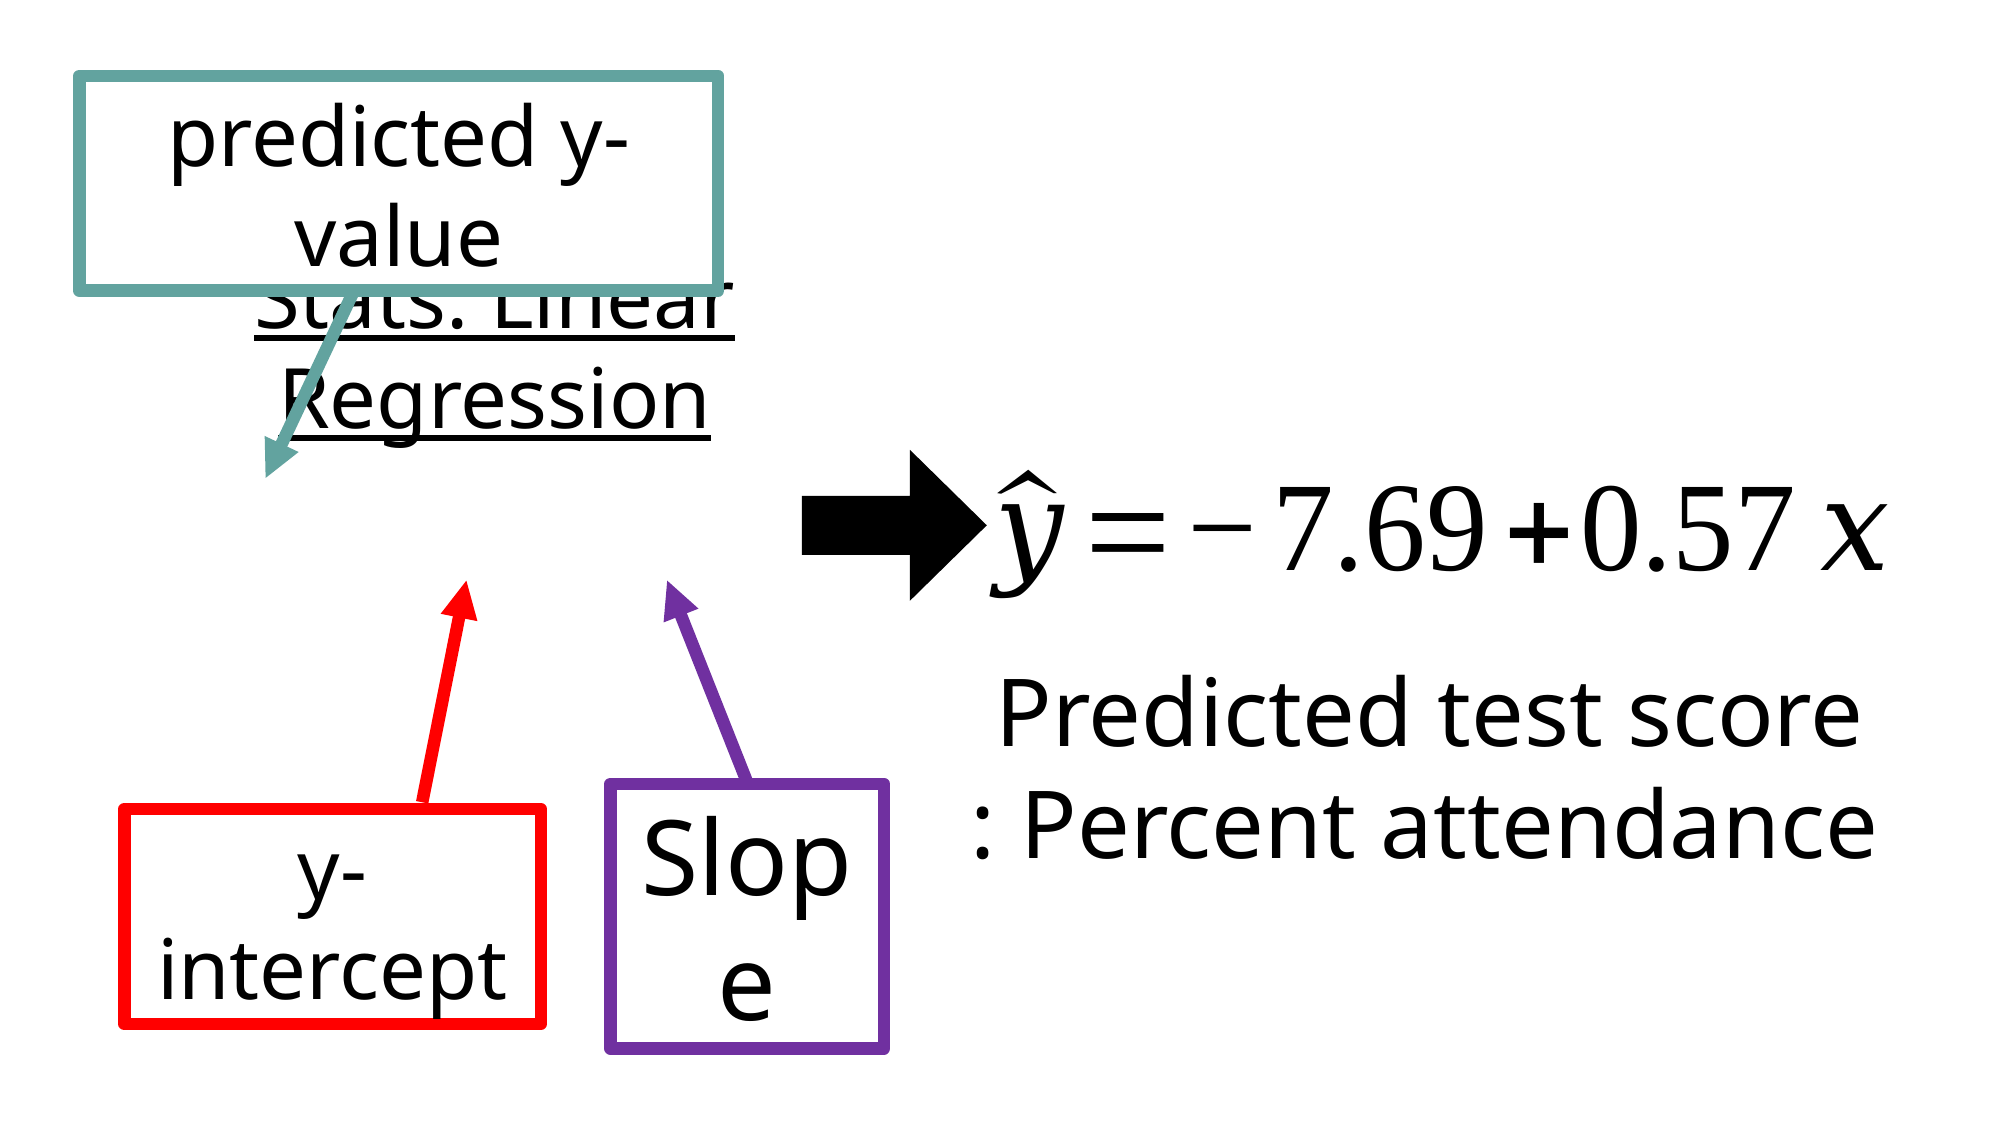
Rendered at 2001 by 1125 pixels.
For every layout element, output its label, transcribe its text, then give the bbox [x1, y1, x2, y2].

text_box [666, 580, 748, 783]
text_box predicted y-value [78, 75, 720, 292]
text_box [421, 580, 467, 803]
text_box Slope [609, 783, 885, 1050]
text_box y-intercept [123, 808, 542, 1025]
text_box [800, 448, 989, 602]
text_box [265, 195, 400, 479]
